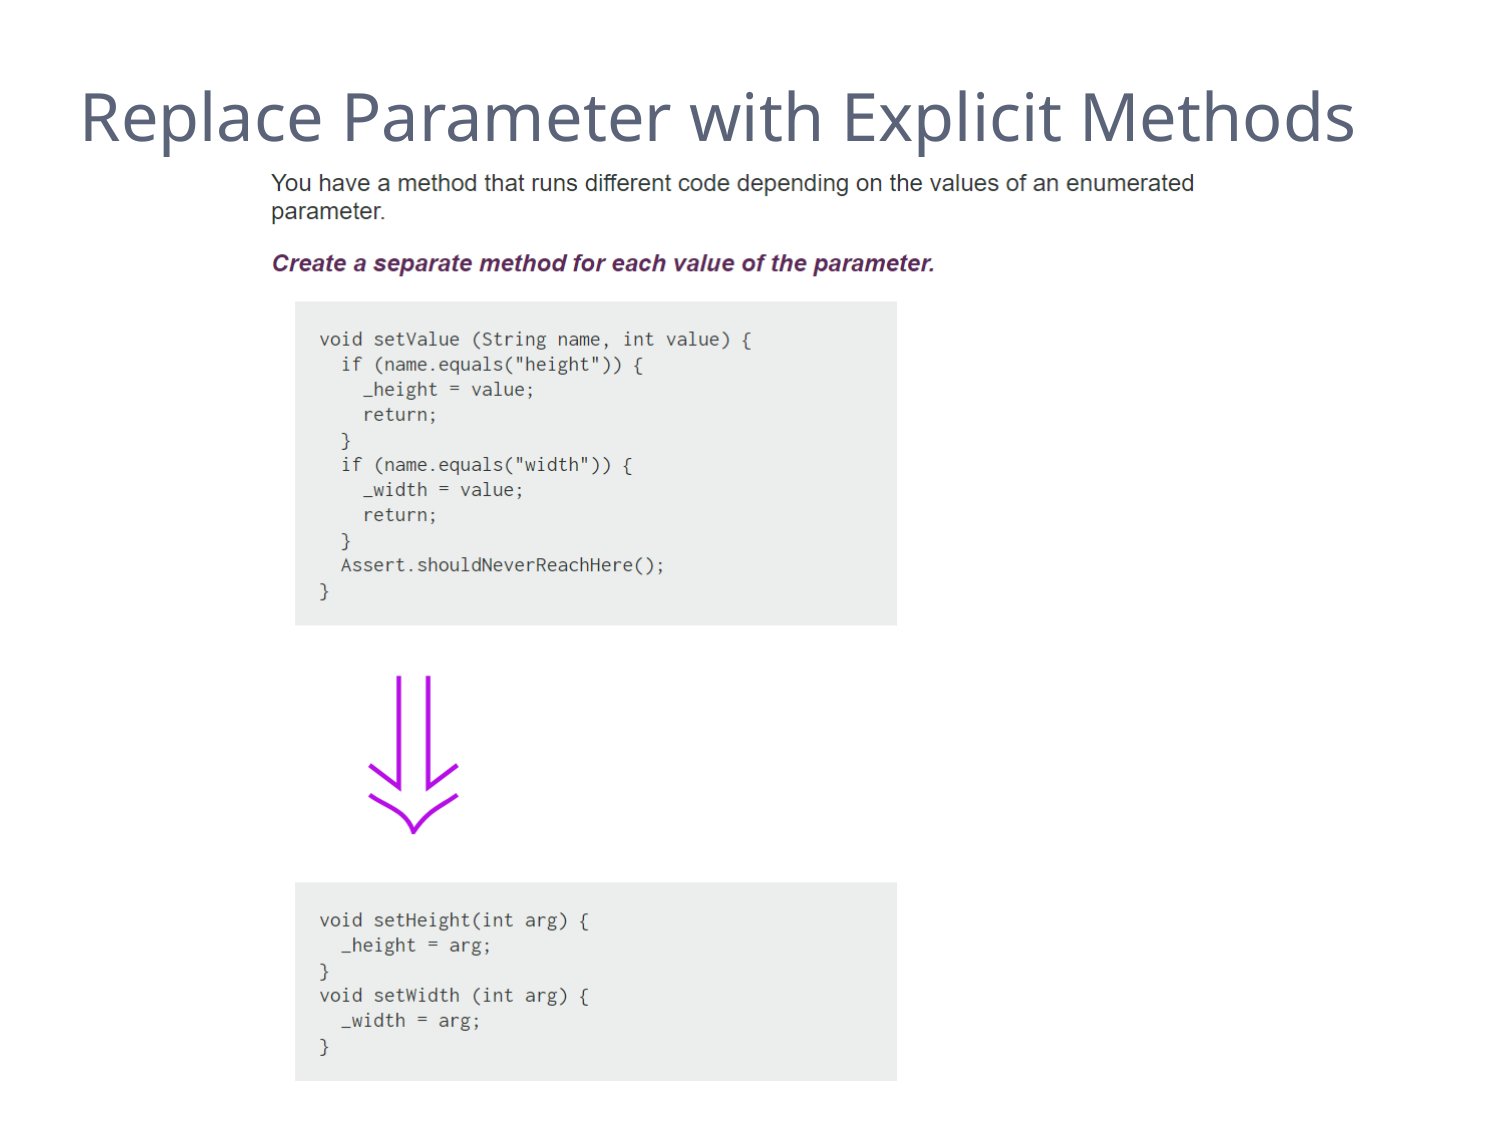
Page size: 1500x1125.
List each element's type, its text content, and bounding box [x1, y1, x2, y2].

title Replace Parameter with Explicit Methods [64, 45, 1500, 163]
picture [262, 164, 1212, 1088]
